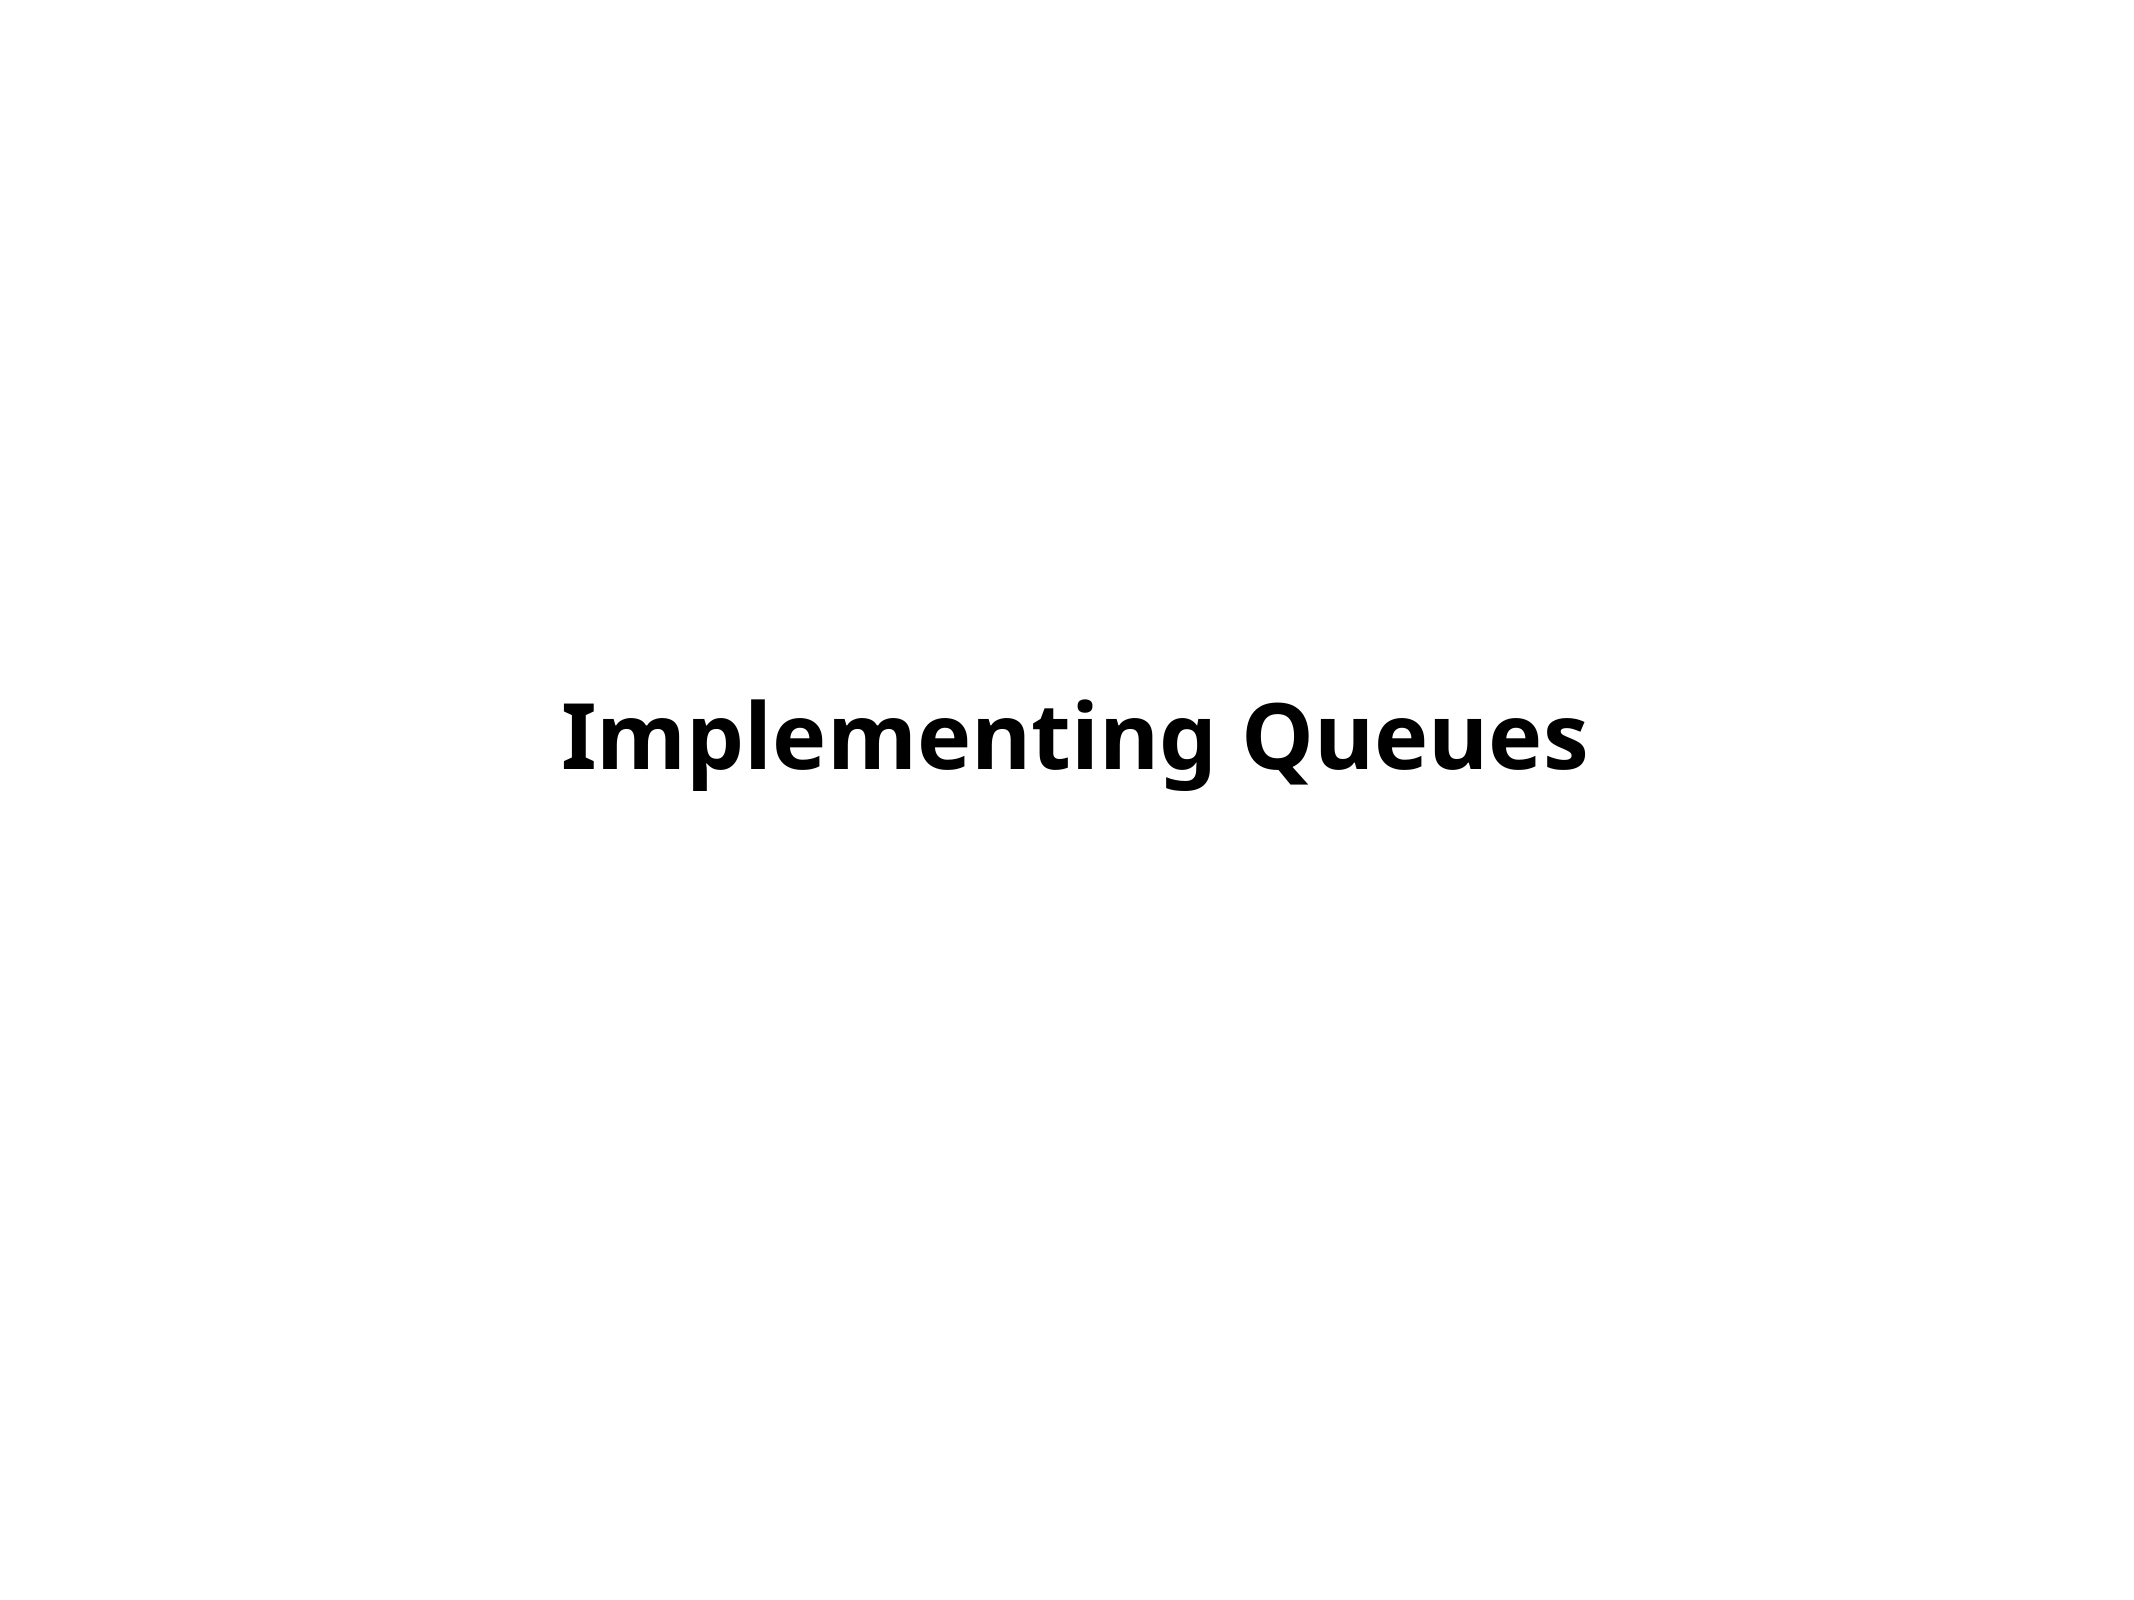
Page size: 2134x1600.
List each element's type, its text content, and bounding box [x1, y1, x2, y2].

title Implementing Queues [167, 669, 1983, 988]
